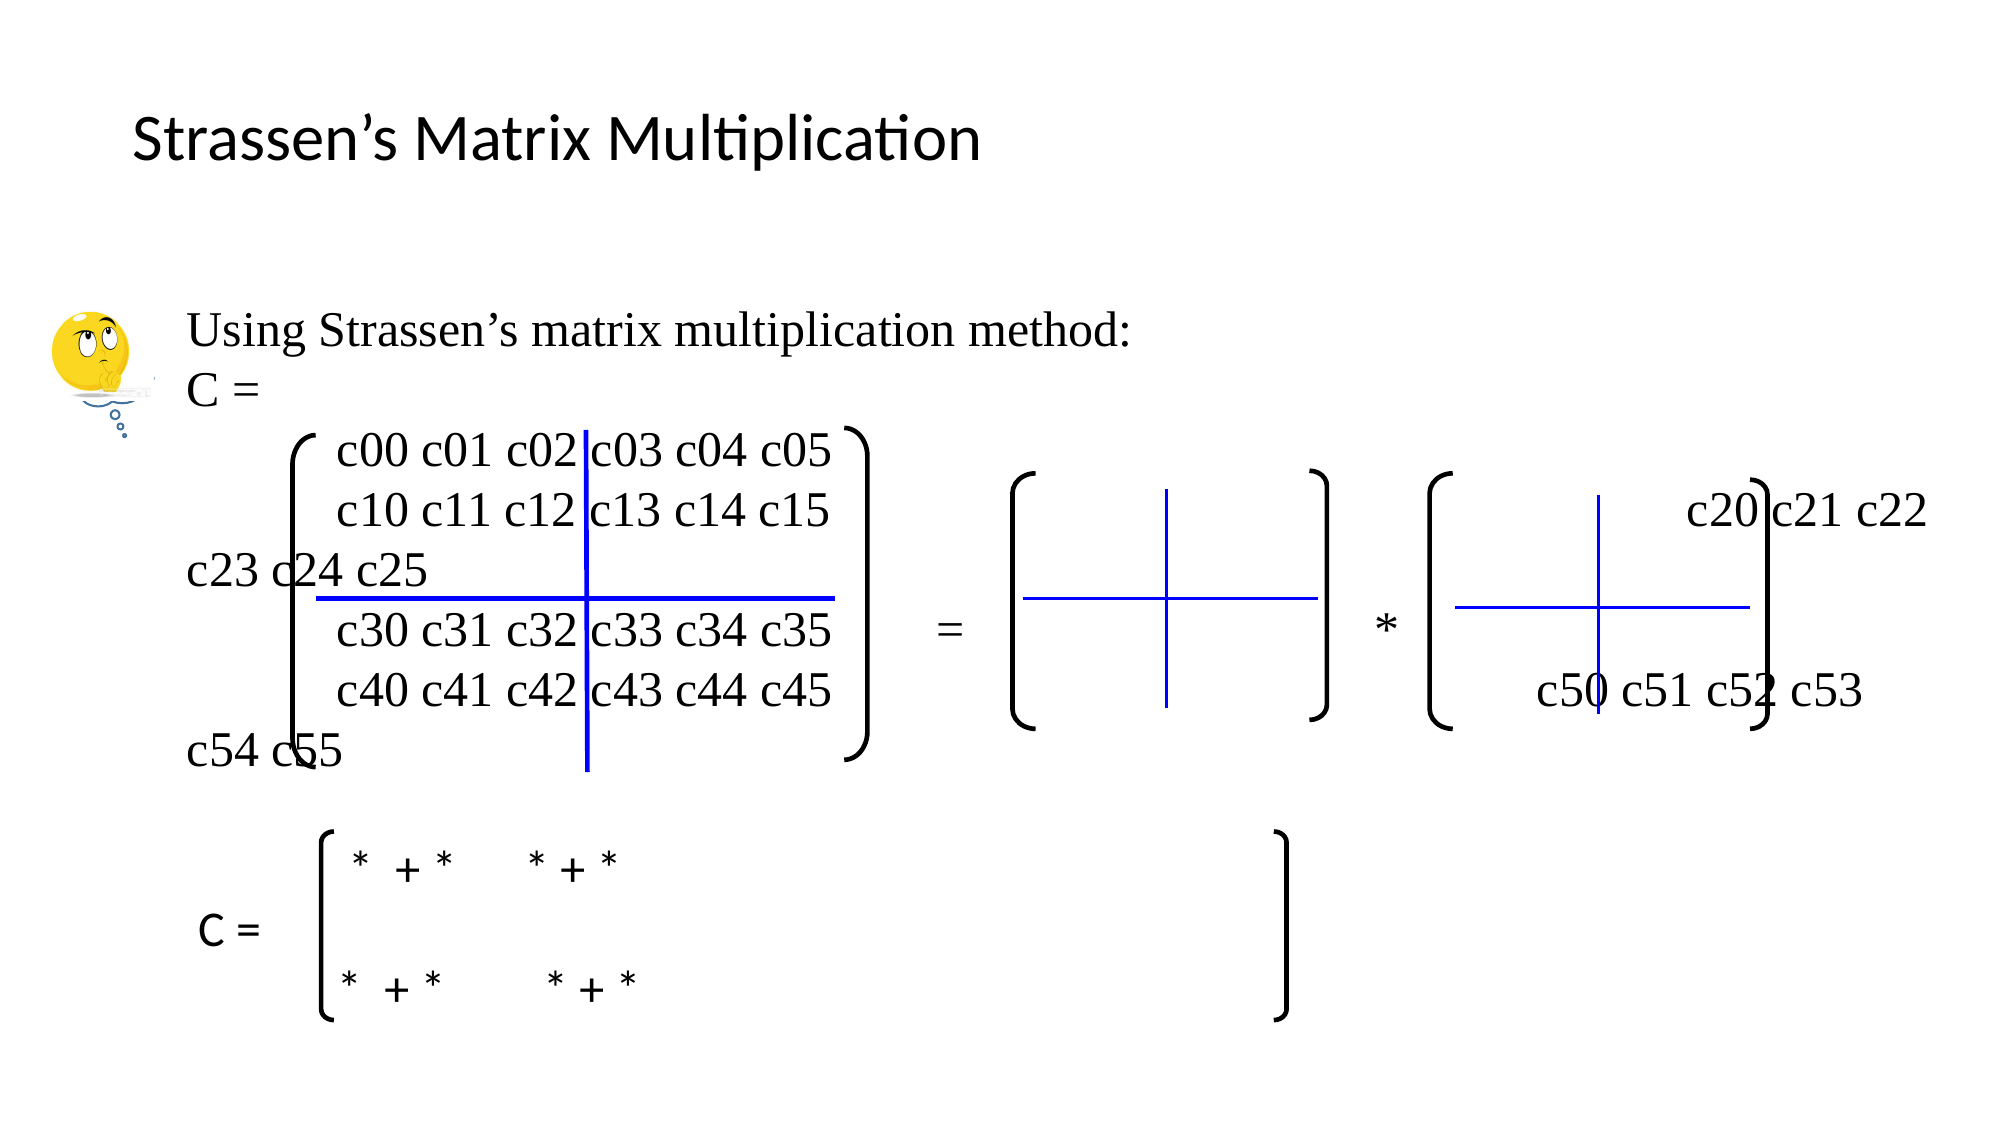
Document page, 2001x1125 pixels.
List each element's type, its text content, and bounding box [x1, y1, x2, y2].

text_box [1429, 473, 1453, 729]
text_box [292, 435, 316, 768]
text_box Strassen’s Matrix Multiplication [117, 74, 1057, 181]
text_box [844, 427, 868, 760]
text_box [321, 831, 334, 1021]
text_box [116, 422, 125, 431]
text_box [1012, 473, 1036, 729]
text_box [1309, 470, 1327, 720]
text_box [1750, 479, 1768, 729]
text_box [109, 409, 121, 421]
text_box [1273, 831, 1287, 1021]
picture [26, 306, 154, 401]
text_box [82, 401, 136, 408]
